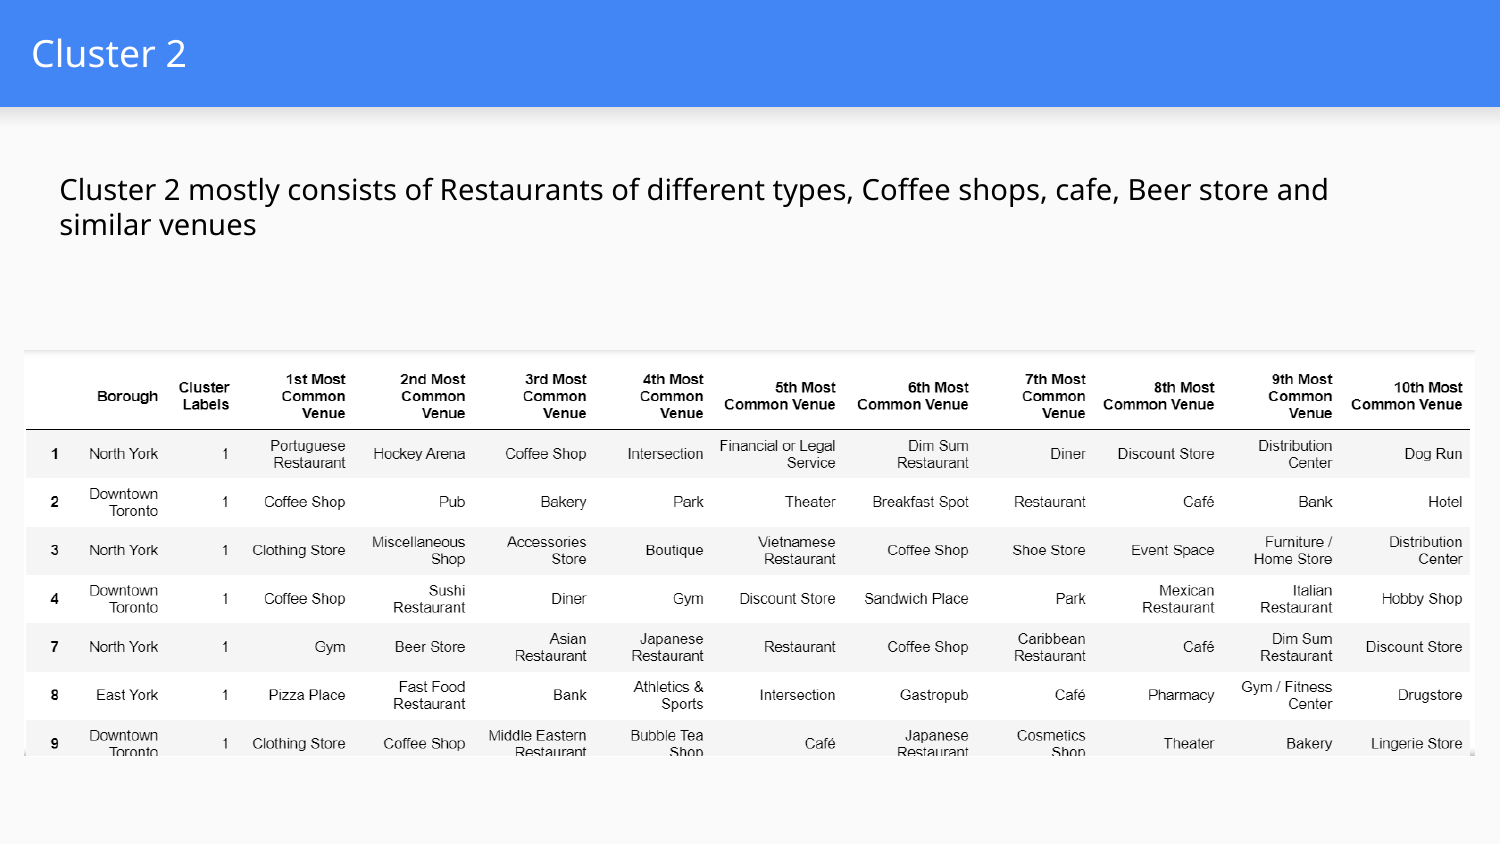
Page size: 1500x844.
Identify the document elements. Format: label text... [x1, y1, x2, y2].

title Cluster 2 [16, 2, 1464, 102]
picture [24, 350, 1476, 757]
text_box Cluster 2 mostly consists of Restaurants of different types, Coffee shops, cafe, Beer store and similar venues [44, 156, 1444, 256]
